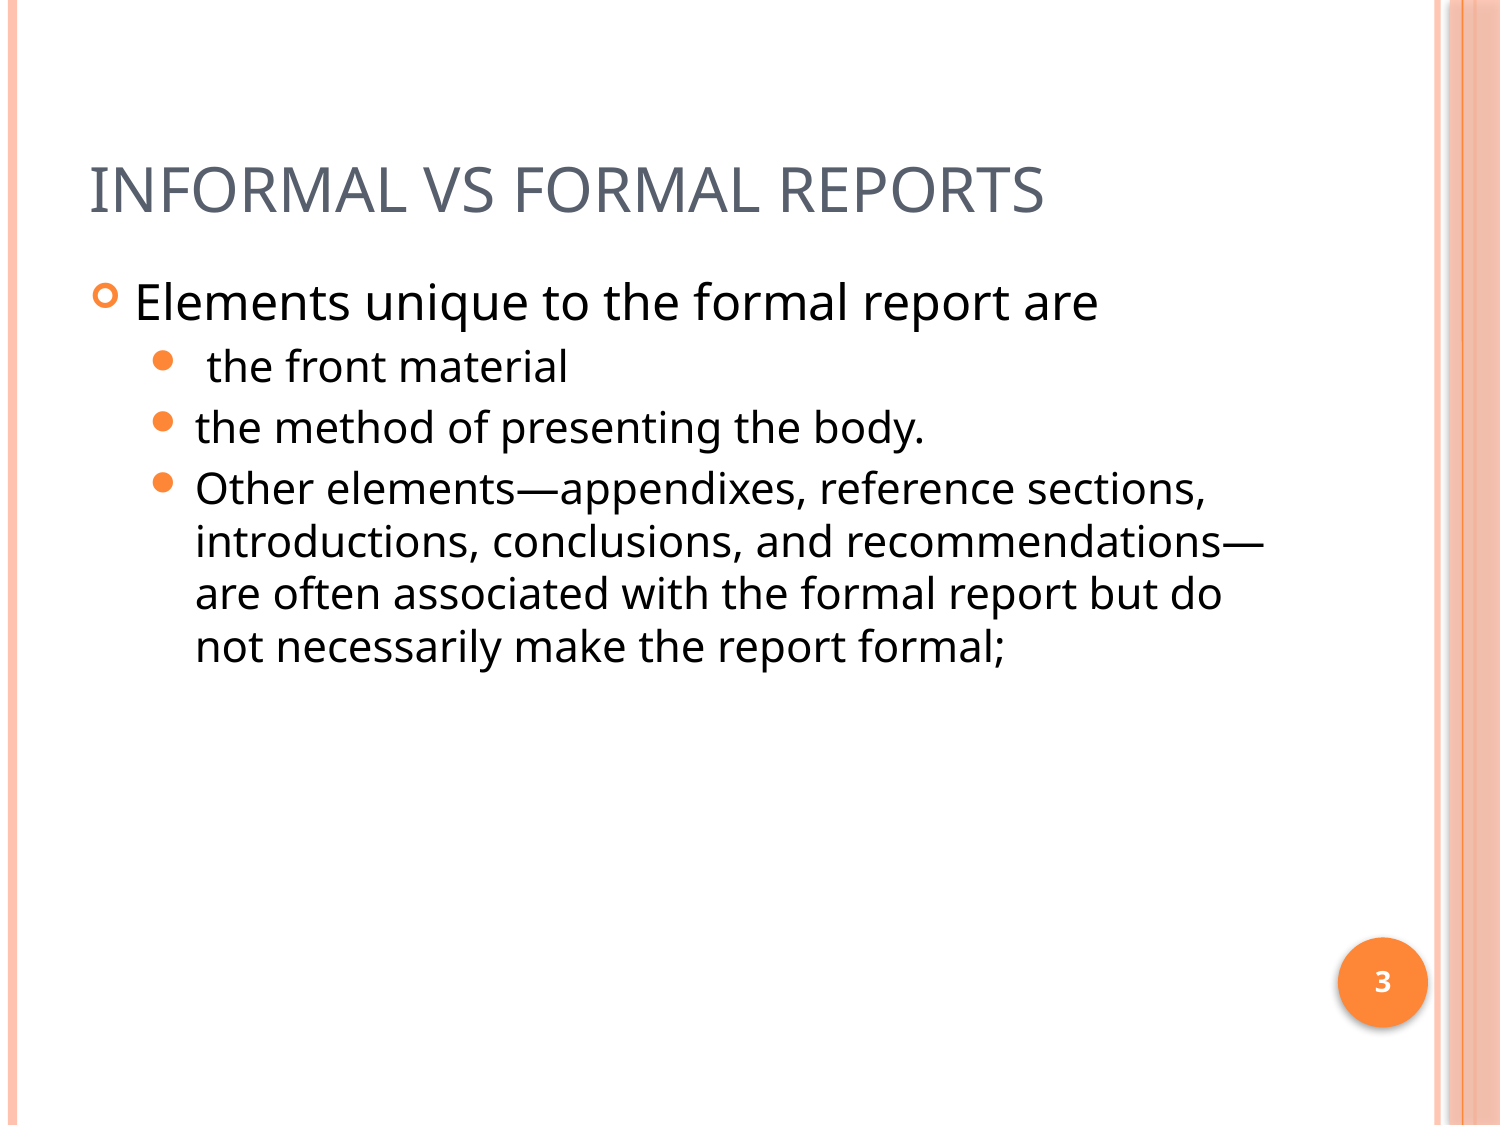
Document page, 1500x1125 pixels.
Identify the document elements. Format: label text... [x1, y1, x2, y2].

title Informal vs formal reports [75, 45, 1300, 233]
list Elements unique to the formal report are the front material the method of presenting the body. Other elements—appendixes, reference sections, introductions, conclusions, and recommendations—are often associated with the formal report but do not necessarily make the report formal; [75, 262, 1300, 1062]
slide_number 3 [1333, 940, 1434, 1027]
